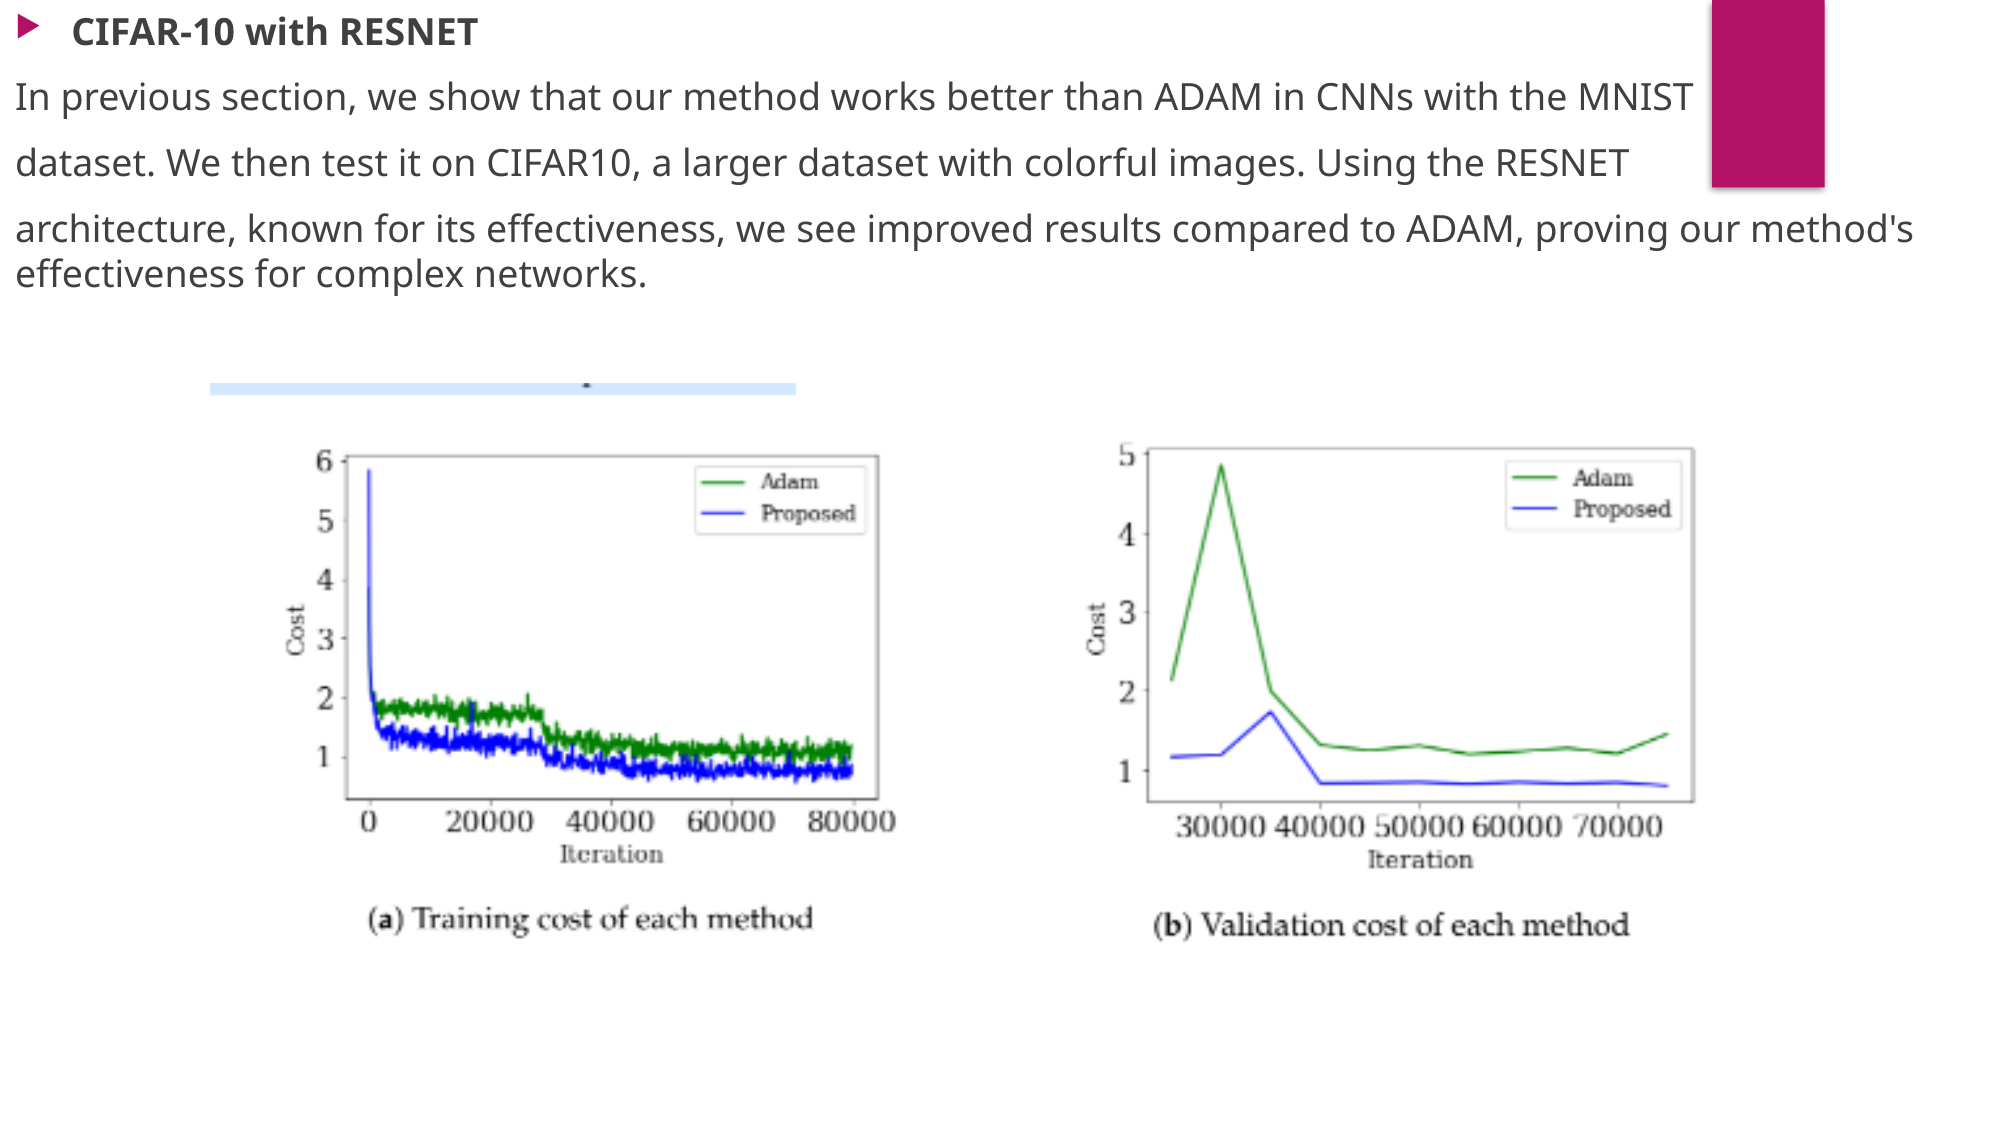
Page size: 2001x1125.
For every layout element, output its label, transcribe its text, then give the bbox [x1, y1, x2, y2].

picture [156, 383, 1856, 978]
list CIFAR-10 with RESNET In previous section, we show that our method works better than ADAM in CNNs with the MNIST dataset. We then test it on CIFAR10, a larger dataset with colorful images. Using the RESNET architecture, known for its effectiveness, we see improved results compared to ADAM, proving our method's effectiveness for complex networks. [0, 0, 2000, 1125]
